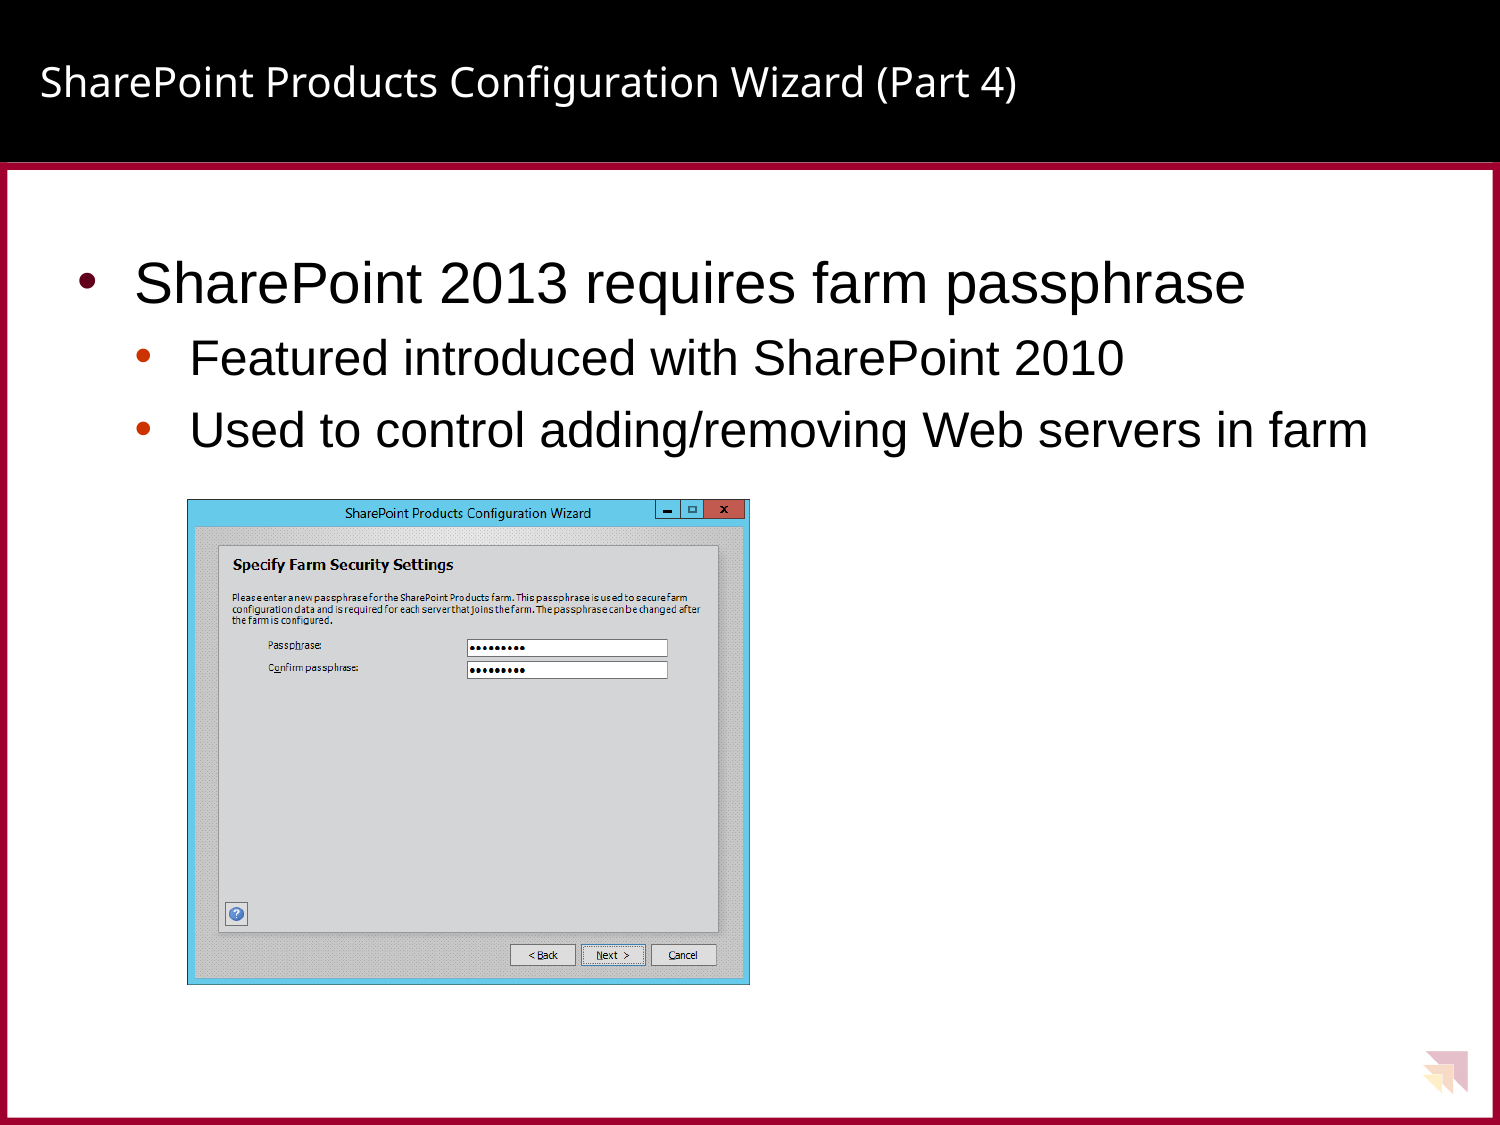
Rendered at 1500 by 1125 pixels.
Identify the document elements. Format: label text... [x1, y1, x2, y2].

title SharePoint Products Configuration Wizard (Part 4) [24, 12, 1438, 150]
picture [187, 499, 751, 986]
list SharePoint 2013 requires farm passphrase Featured introduced with SharePoint 2010 Used to control adding/removing Web servers in farm [62, 237, 1438, 1088]
